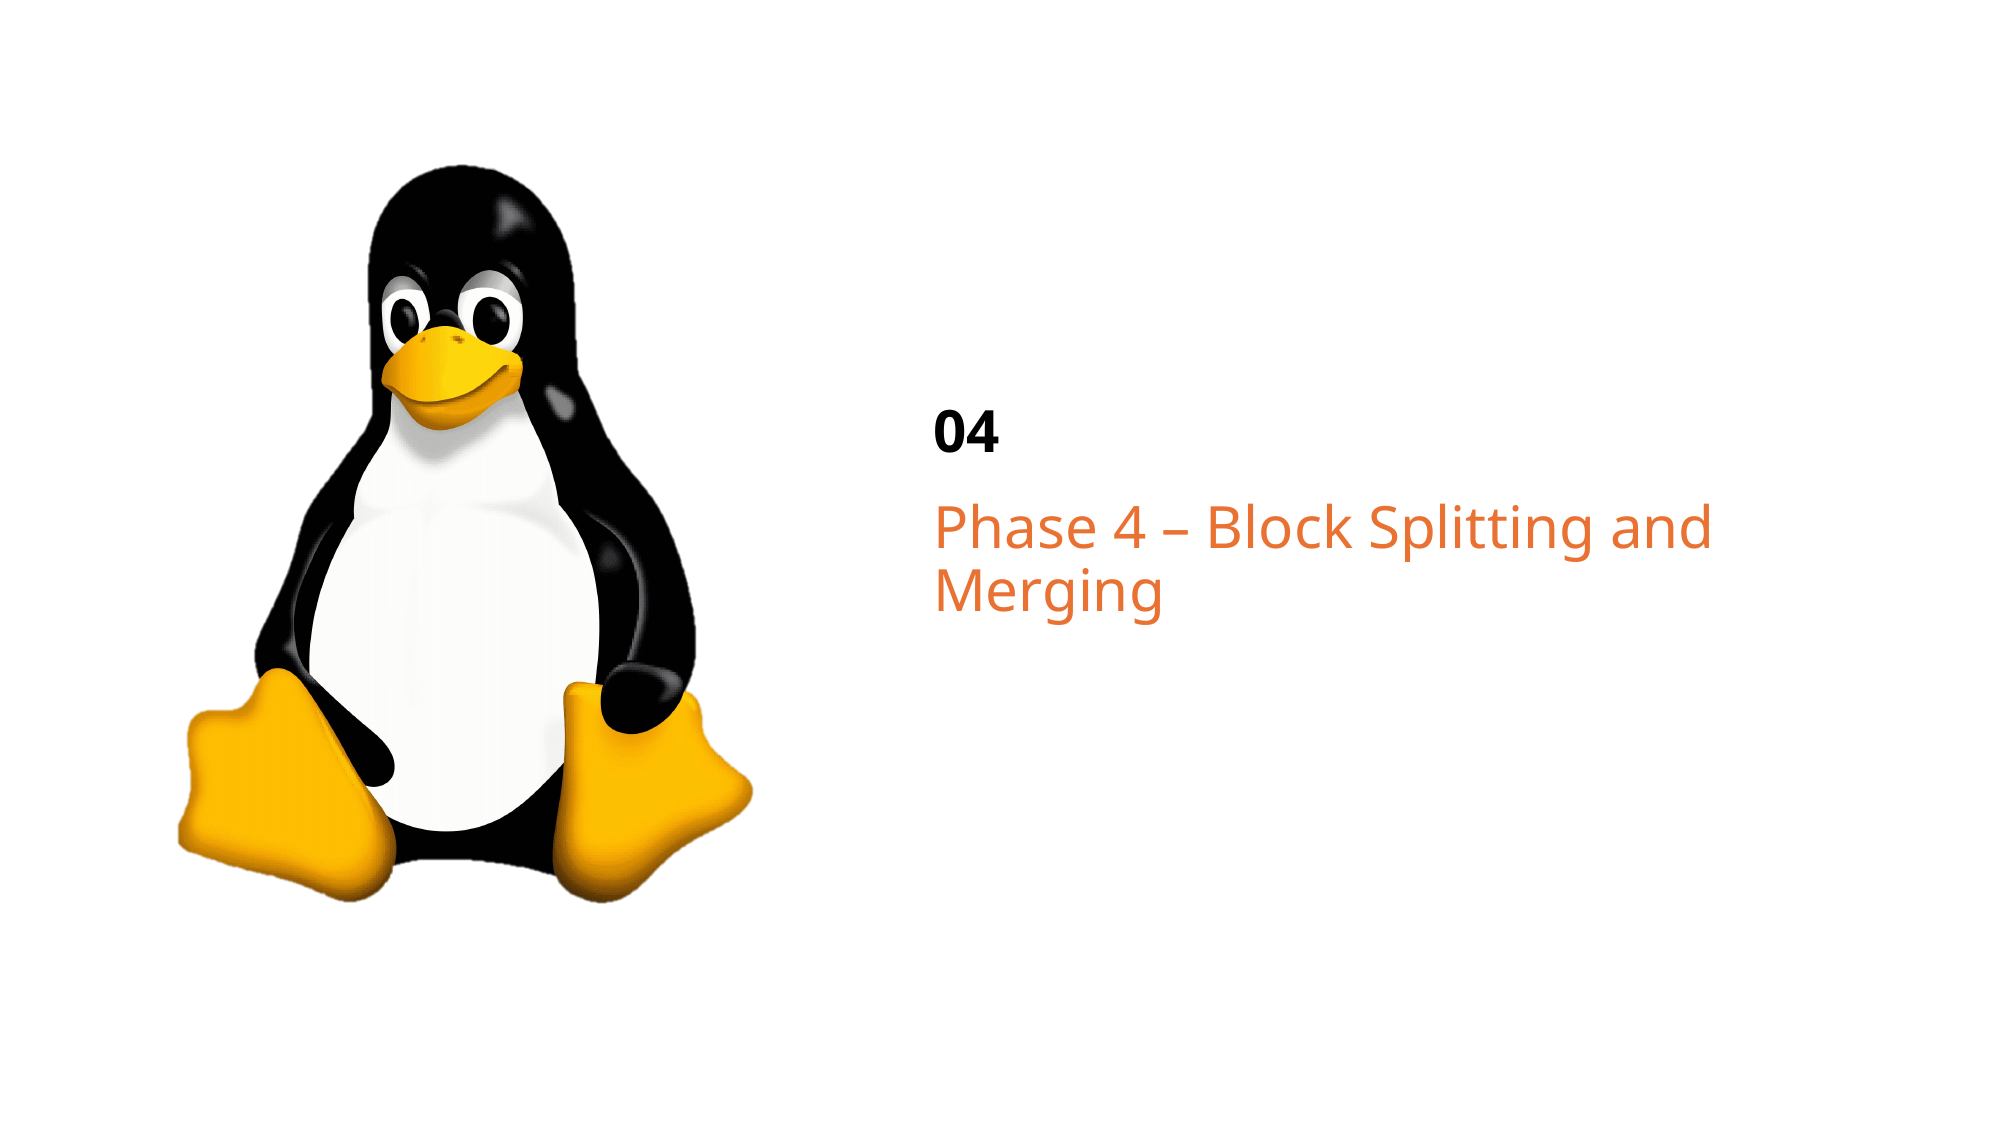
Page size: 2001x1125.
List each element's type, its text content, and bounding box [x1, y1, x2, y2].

picture [0, 113, 1145, 937]
list 04 Phase 4 – Block Splitting and Merging [1145, 394, 1863, 920]
